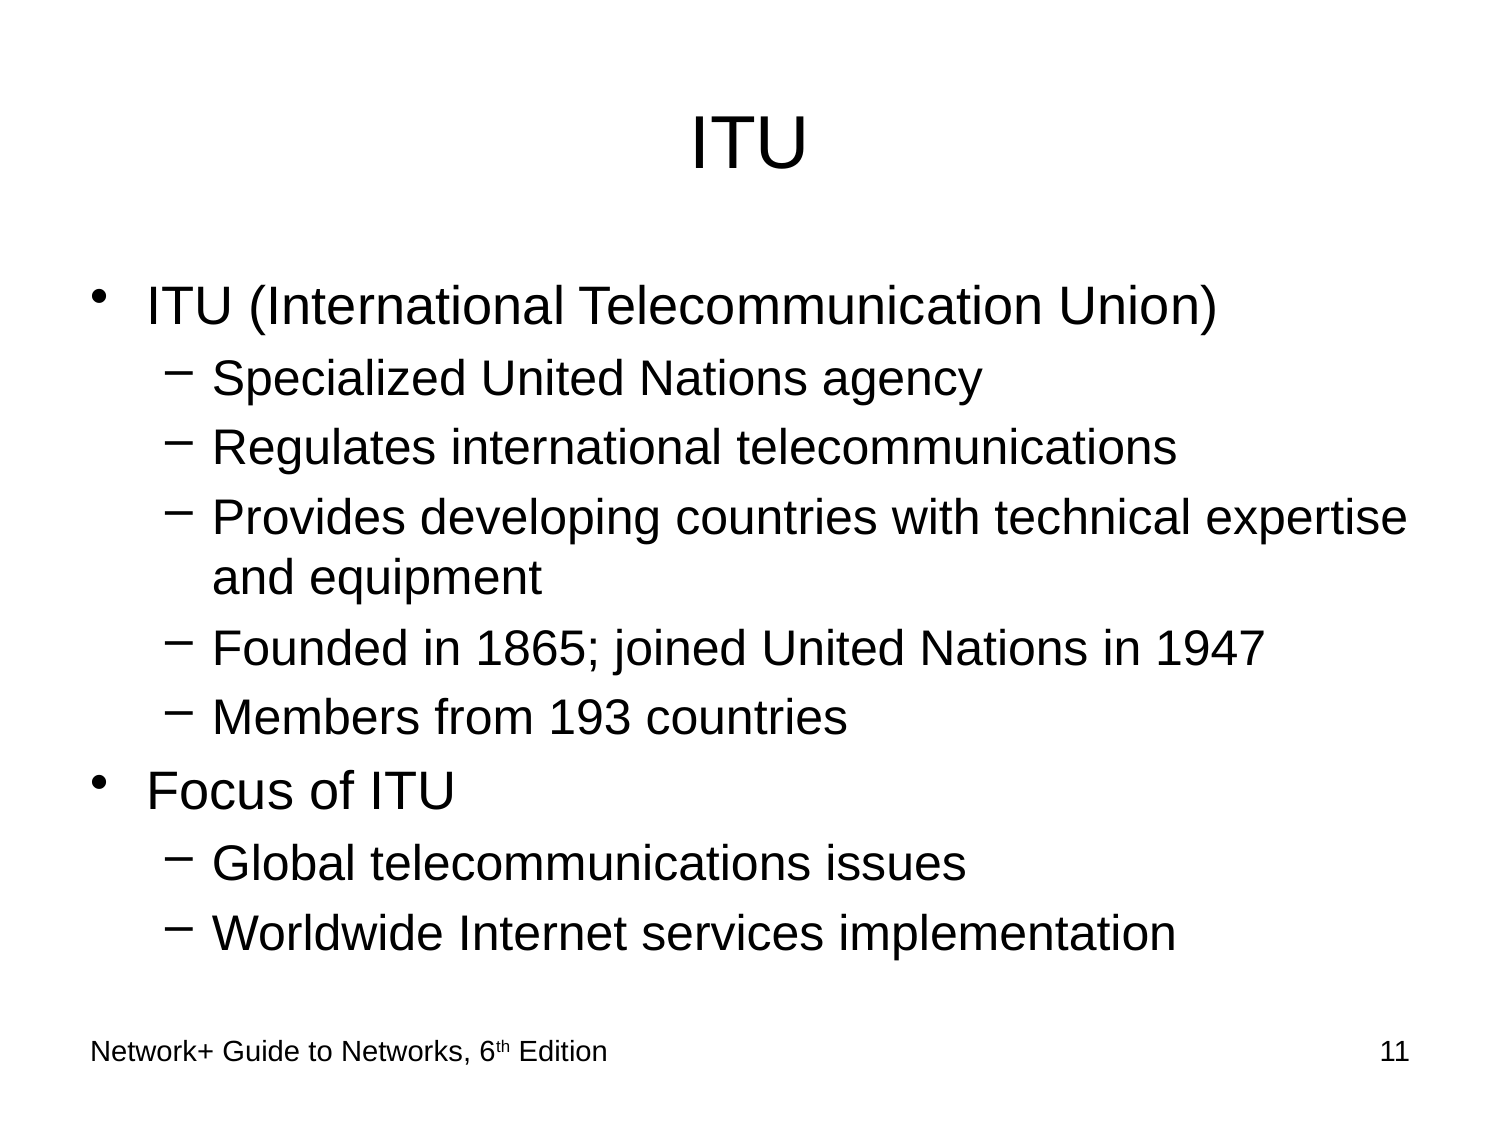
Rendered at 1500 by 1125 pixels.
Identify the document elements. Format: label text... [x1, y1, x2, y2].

title ITU [75, 45, 1425, 233]
footer Network+ Guide to Networks, 6th Edition [74, 1024, 988, 1103]
list ITU (International Telecommunication Union) Specialized United Nations agency Regulates international telecommunications Provides developing countries with technical expertise and equipment Founded in 1865; joined United Nations in 1947 Members from 193 countries Focus of ITU Global telecommunications issues Worldwide Internet services implementation [75, 262, 1425, 1005]
slide_number 11 [1074, 1024, 1426, 1103]
